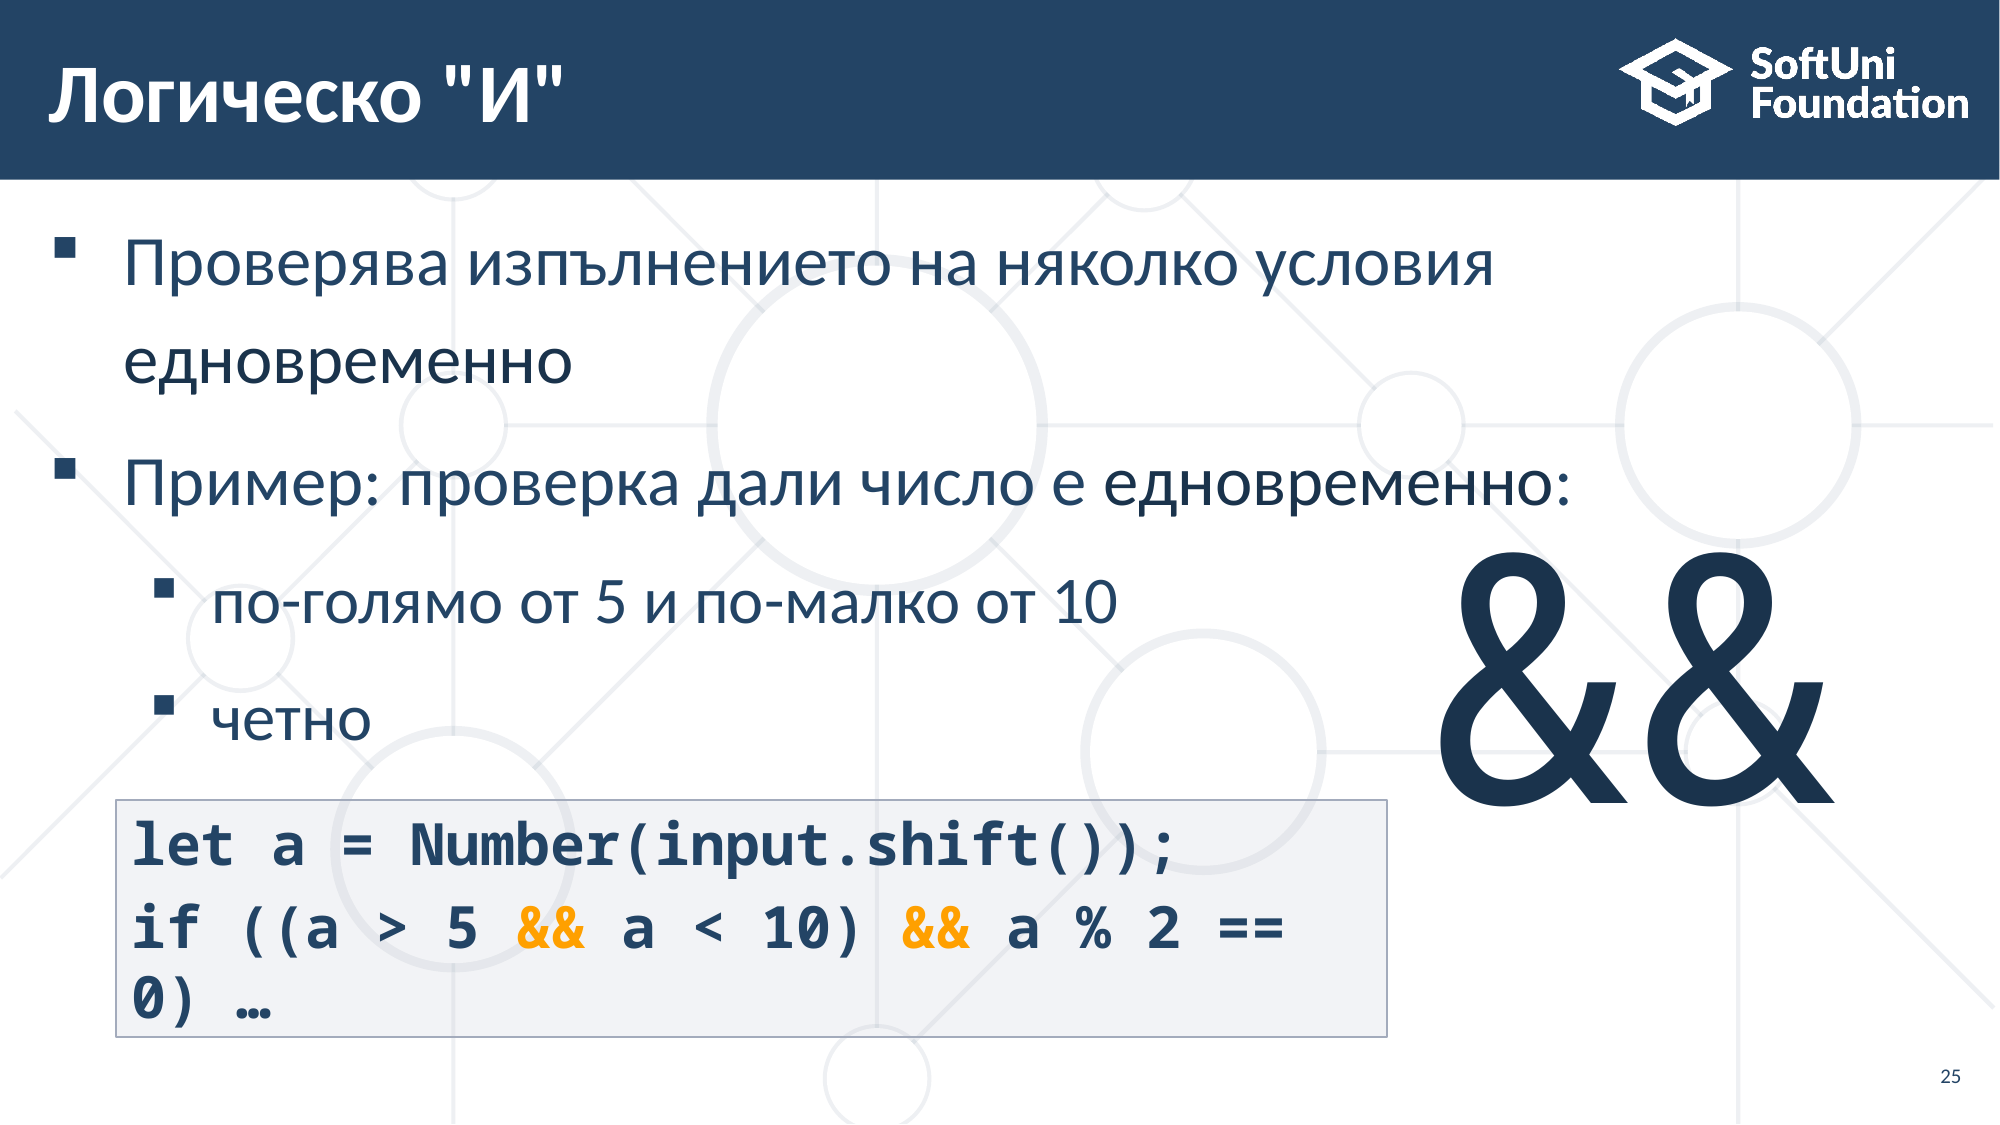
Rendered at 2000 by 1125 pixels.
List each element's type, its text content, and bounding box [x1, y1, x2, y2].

list Проверява изпълнението на няколко условия едновременно Пример: проверка дали число е едновременно: по-голямо от 5 и по-малко от 10 четно [31, 196, 1970, 1050]
text_box let a = Number(input.shift()); if ((a > 5 && a < 10) && a % 2 == 0) … [116, 800, 1388, 1038]
slide_number 25 [1896, 1049, 1968, 1101]
title Логическо "И" [31, 16, 1591, 162]
picture [1618, 38, 1968, 126]
text_box && [1412, 450, 1880, 881]
